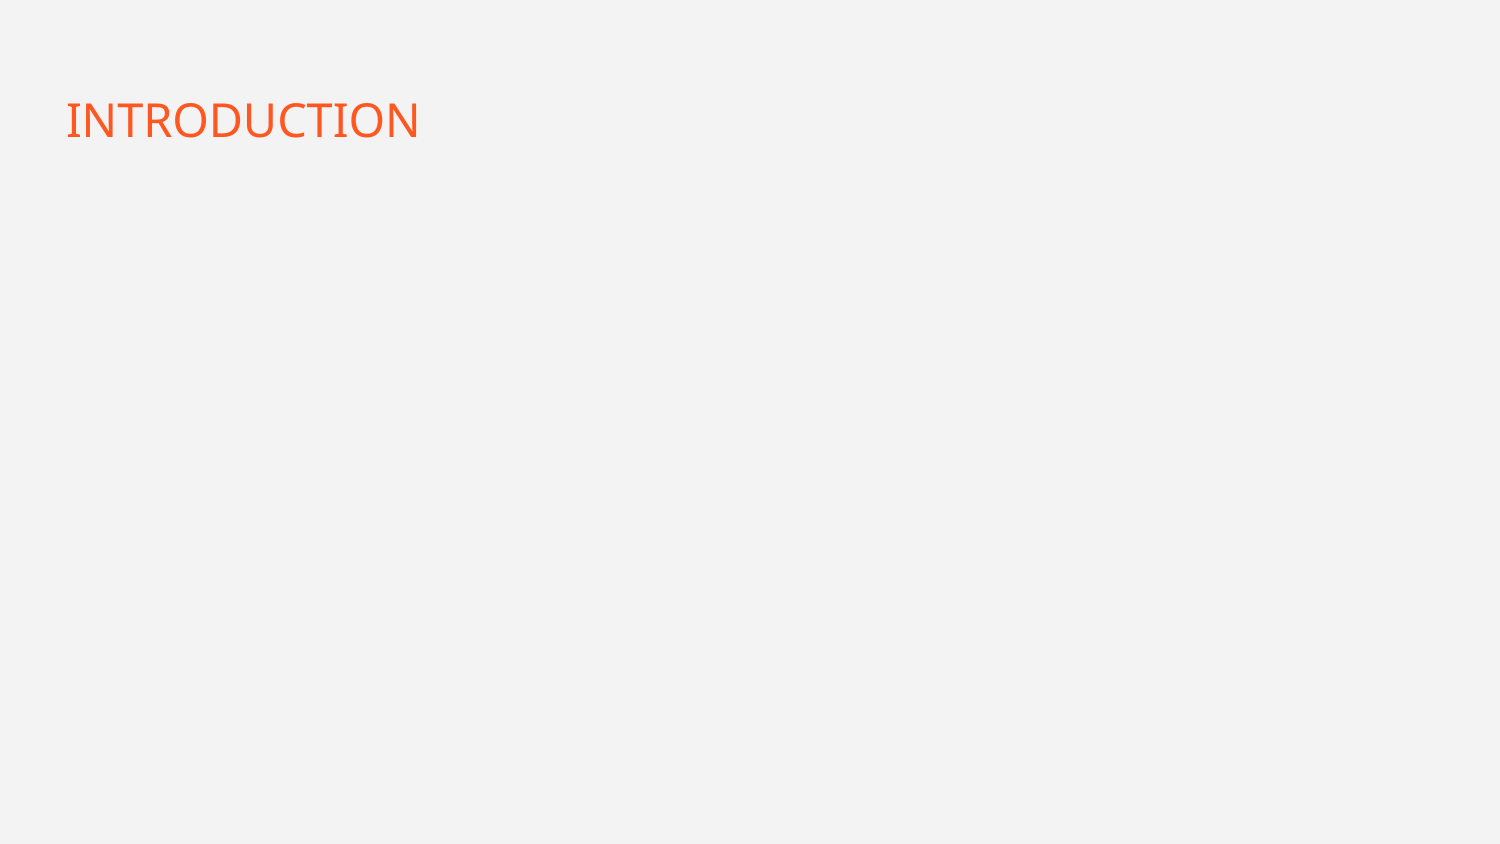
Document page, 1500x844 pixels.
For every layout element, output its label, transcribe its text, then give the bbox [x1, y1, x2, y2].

title INTRODUCTION [51, 72, 1449, 167]
